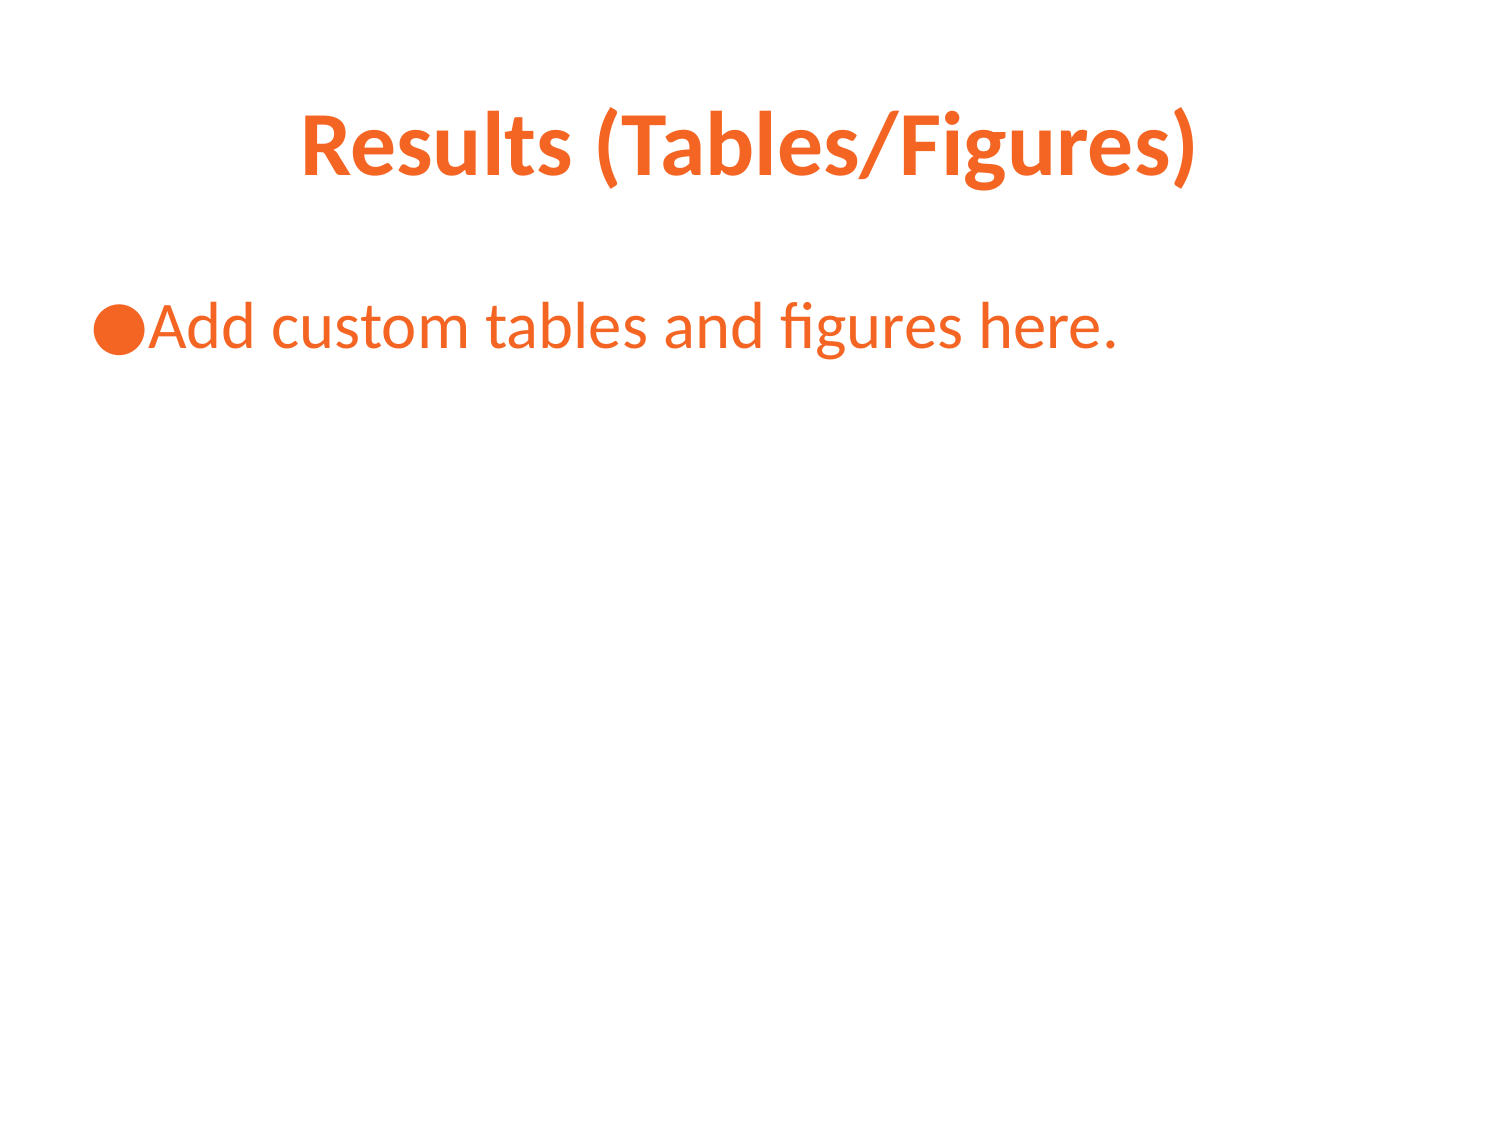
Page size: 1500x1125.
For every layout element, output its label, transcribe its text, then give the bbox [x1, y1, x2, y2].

title Results (Tables/Figures) [75, 45, 1425, 233]
list Add custom tables and figures here. [75, 262, 1425, 1005]
